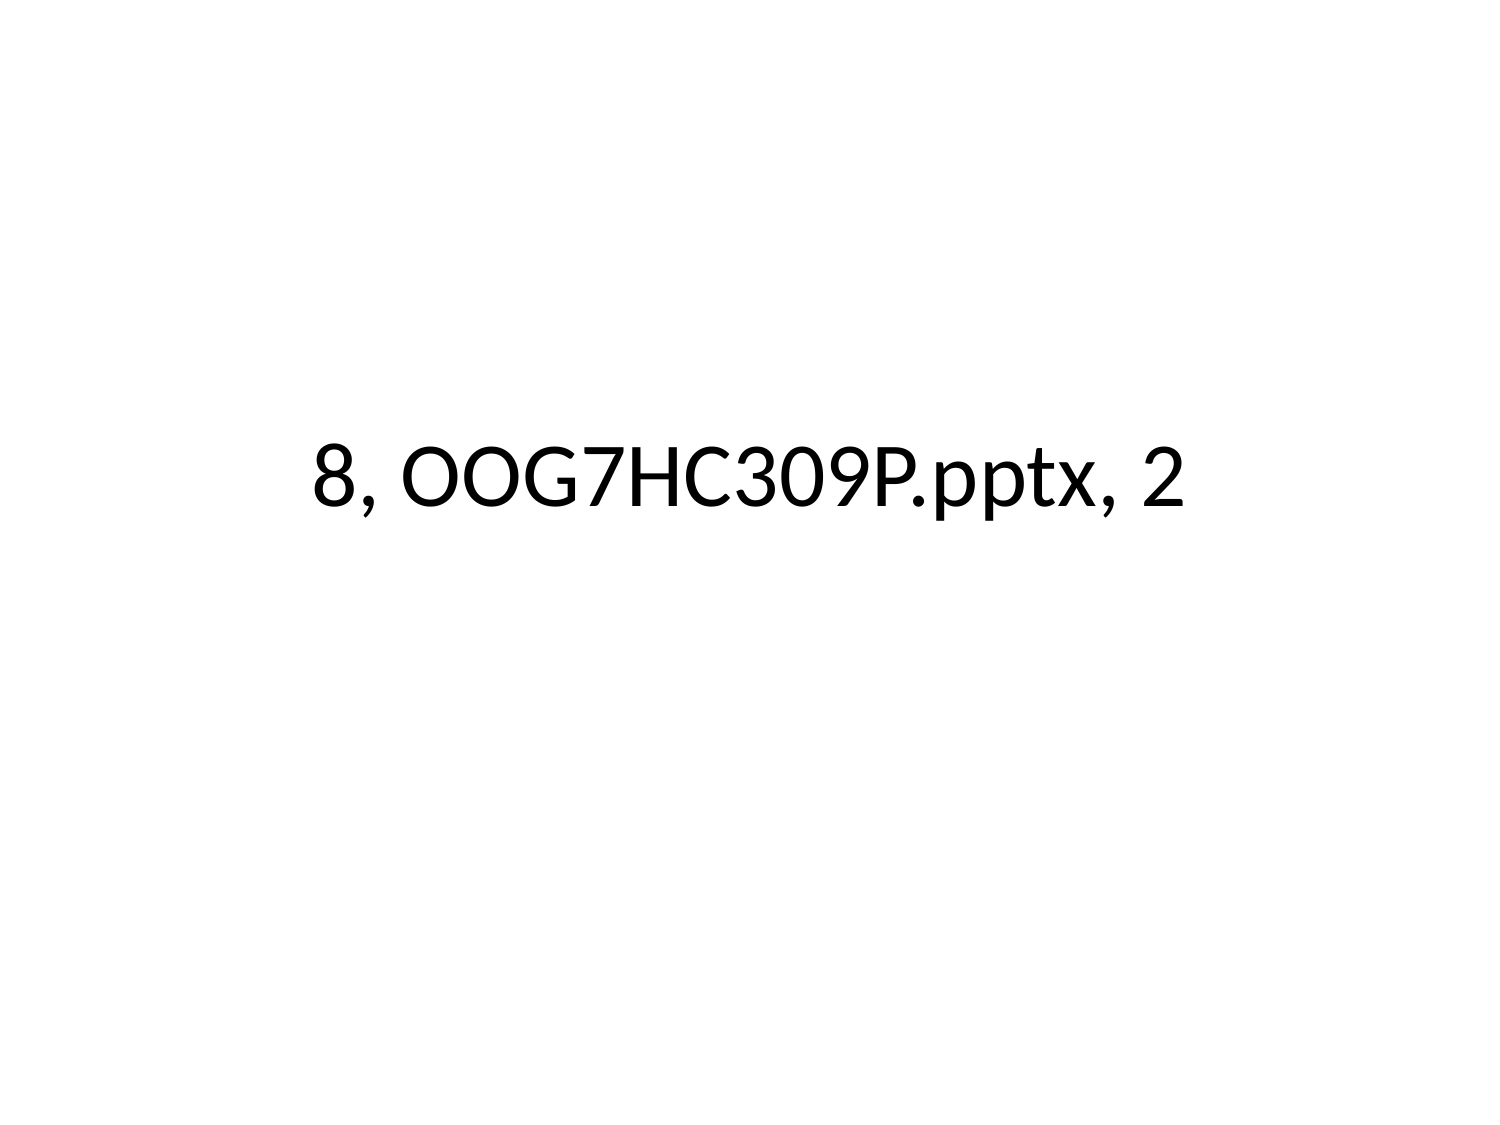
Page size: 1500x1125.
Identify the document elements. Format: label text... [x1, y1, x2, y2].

title 8, OOG7HC309P.pptx, 2 [112, 349, 1388, 591]
